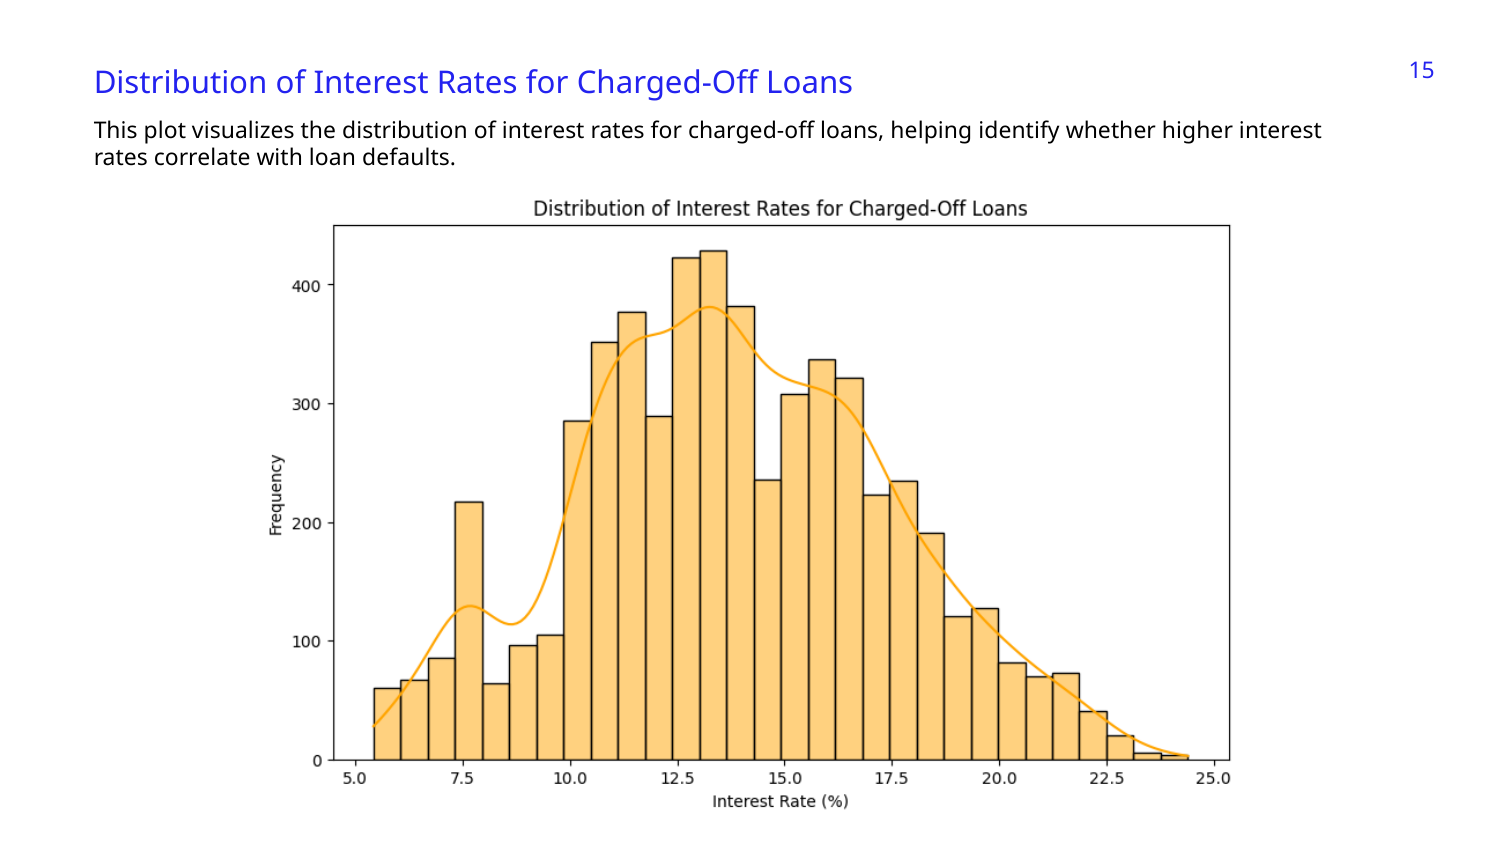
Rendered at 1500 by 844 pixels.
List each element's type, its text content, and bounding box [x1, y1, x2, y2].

picture [257, 188, 1243, 821]
list This plot visualizes the distribution of interest rates for charged-off loans, helping identify whether higher interest rates correlate with loan defaults. [78, 100, 1393, 162]
subtitle Distribution of Interest Rates for Charged-Off Loans [78, 47, 988, 103]
slide_number 15 [1392, 41, 1450, 71]
